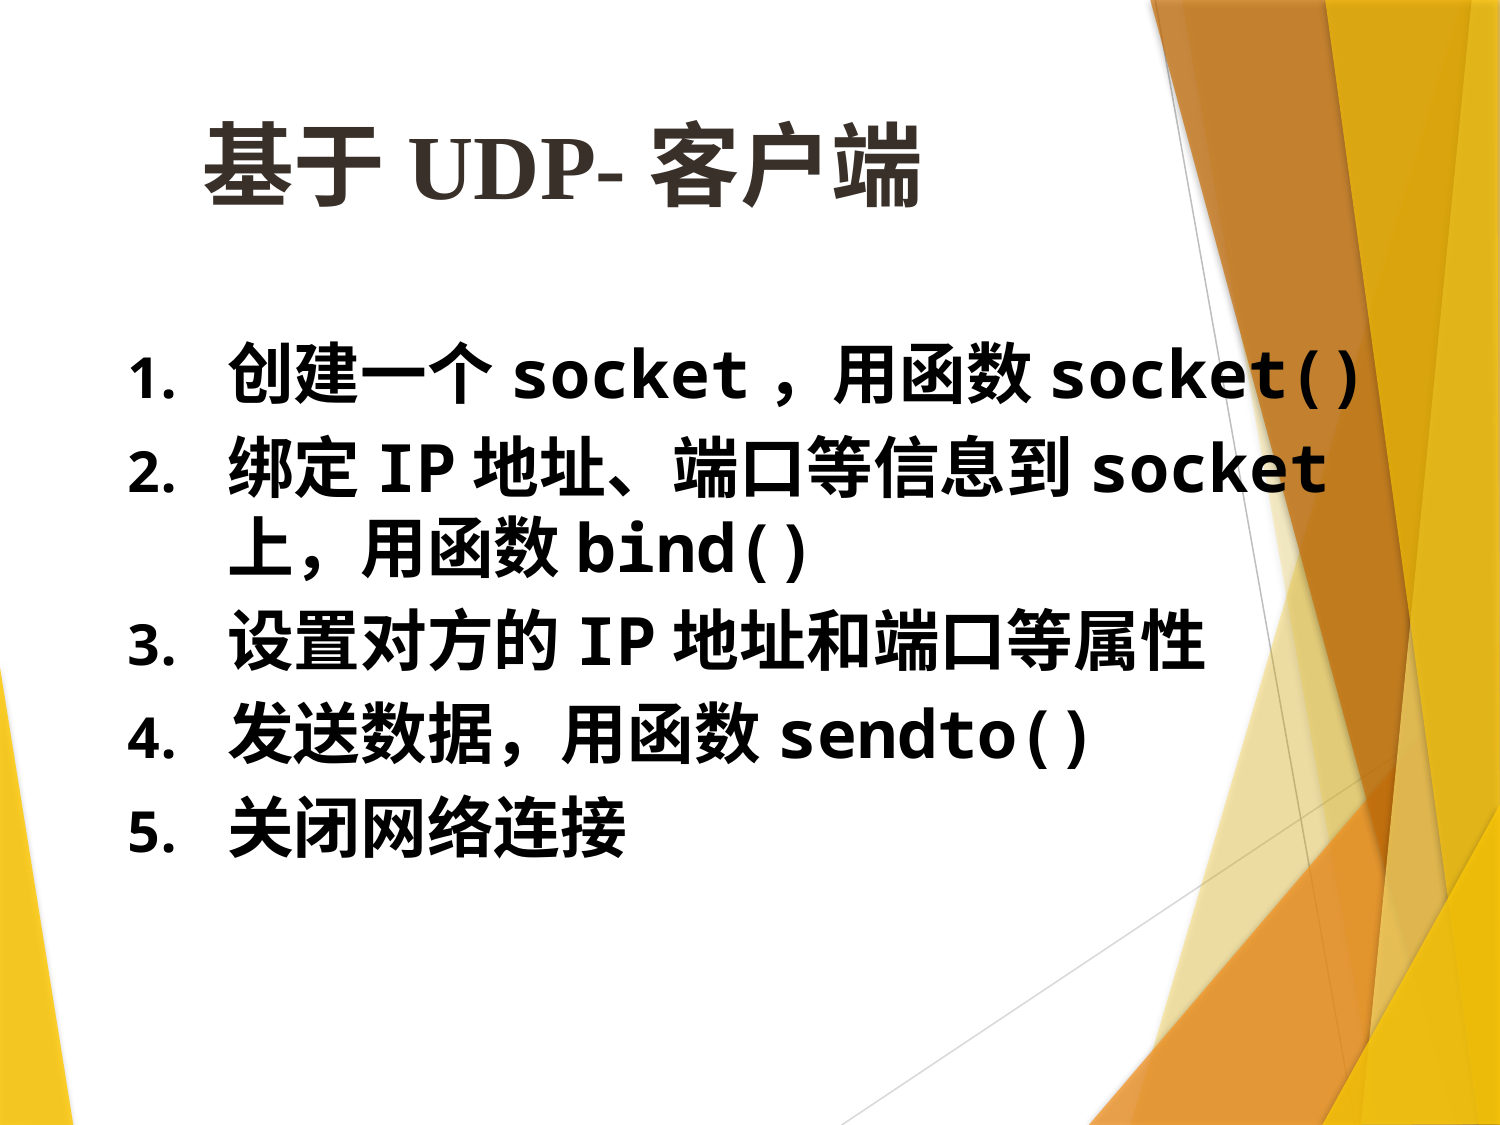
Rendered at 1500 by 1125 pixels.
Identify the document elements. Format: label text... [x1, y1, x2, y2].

text_box 基于UDP-客户端 [187, 37, 1463, 225]
text_box 创建一个socket，用函数socket() 绑定IP地址、端口等信息到socket上，用函数bind() 设置对方的IP地址和端口等属性 发送数据，用函数sendto() 关闭网络连接 [112, 324, 1388, 1000]
